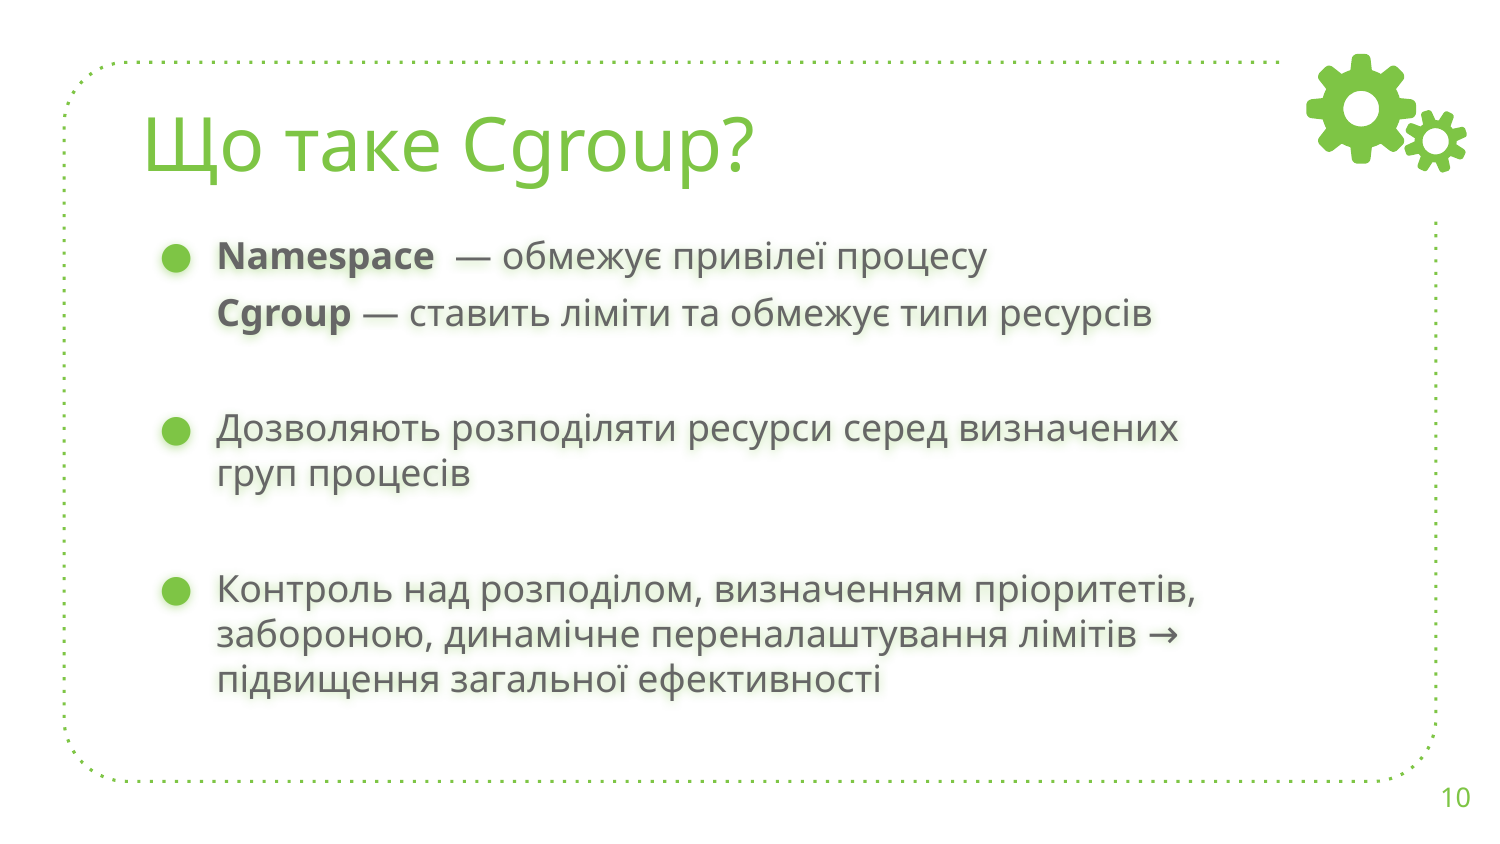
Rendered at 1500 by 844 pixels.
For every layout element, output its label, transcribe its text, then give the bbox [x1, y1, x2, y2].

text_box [1306, 53, 1467, 173]
slide_number ‹#› [1411, 753, 1500, 844]
list Namespace — обмежує привілеї процесу Cgroup — ставить ліміти та обмежує типи ресурсів Дозволяють розподіляти ресурси серед визначених груп процесів Контроль над розподілом, визначенням пріоритетів, забороною, динамічне переналаштування лімітів → підвищення загальної ефективності [126, 222, 1253, 733]
title Що таке Cgroup? [126, 81, 1253, 222]
